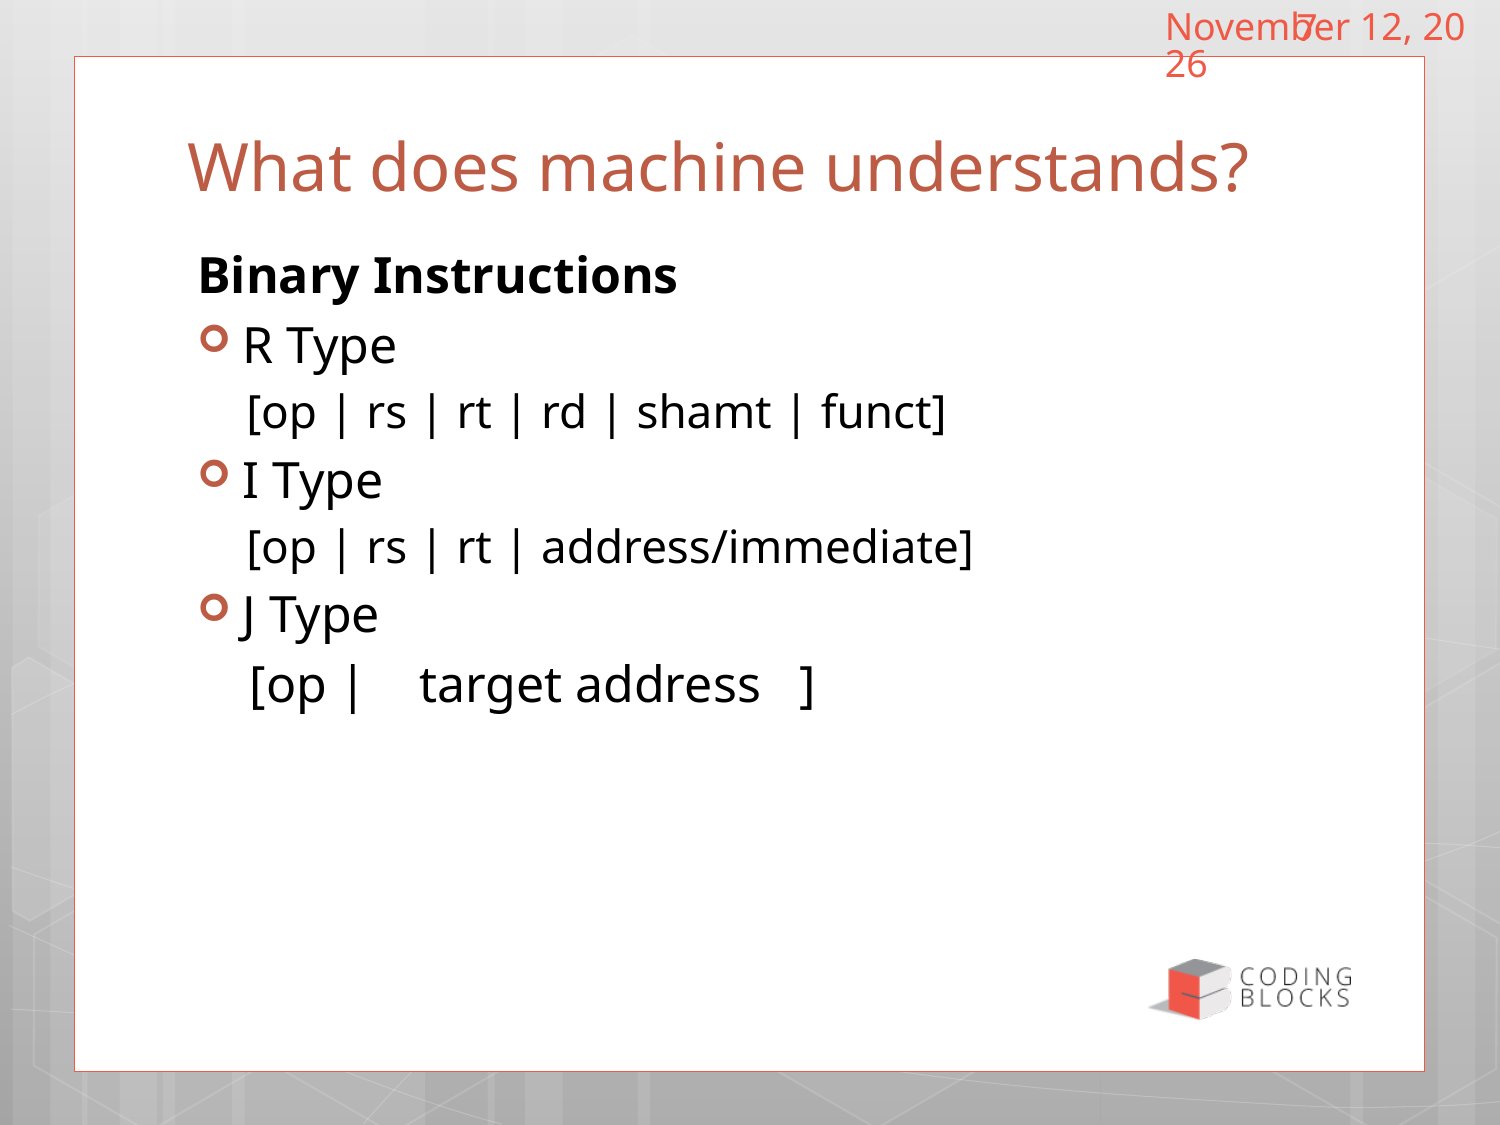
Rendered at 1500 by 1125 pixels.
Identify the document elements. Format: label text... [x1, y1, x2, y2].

slide_number 7 [1281, 0, 1500, 37]
title What does machine understands? [172, 118, 1352, 213]
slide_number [1149, 0, 1281, 37]
picture [1146, 959, 1351, 1021]
list Binary Instructions R Type [op | rs | rt | rd | shamt | funct] I Type [op | rs | rt | address/immediate] J Type [op | target address ] [171, 236, 1351, 957]
